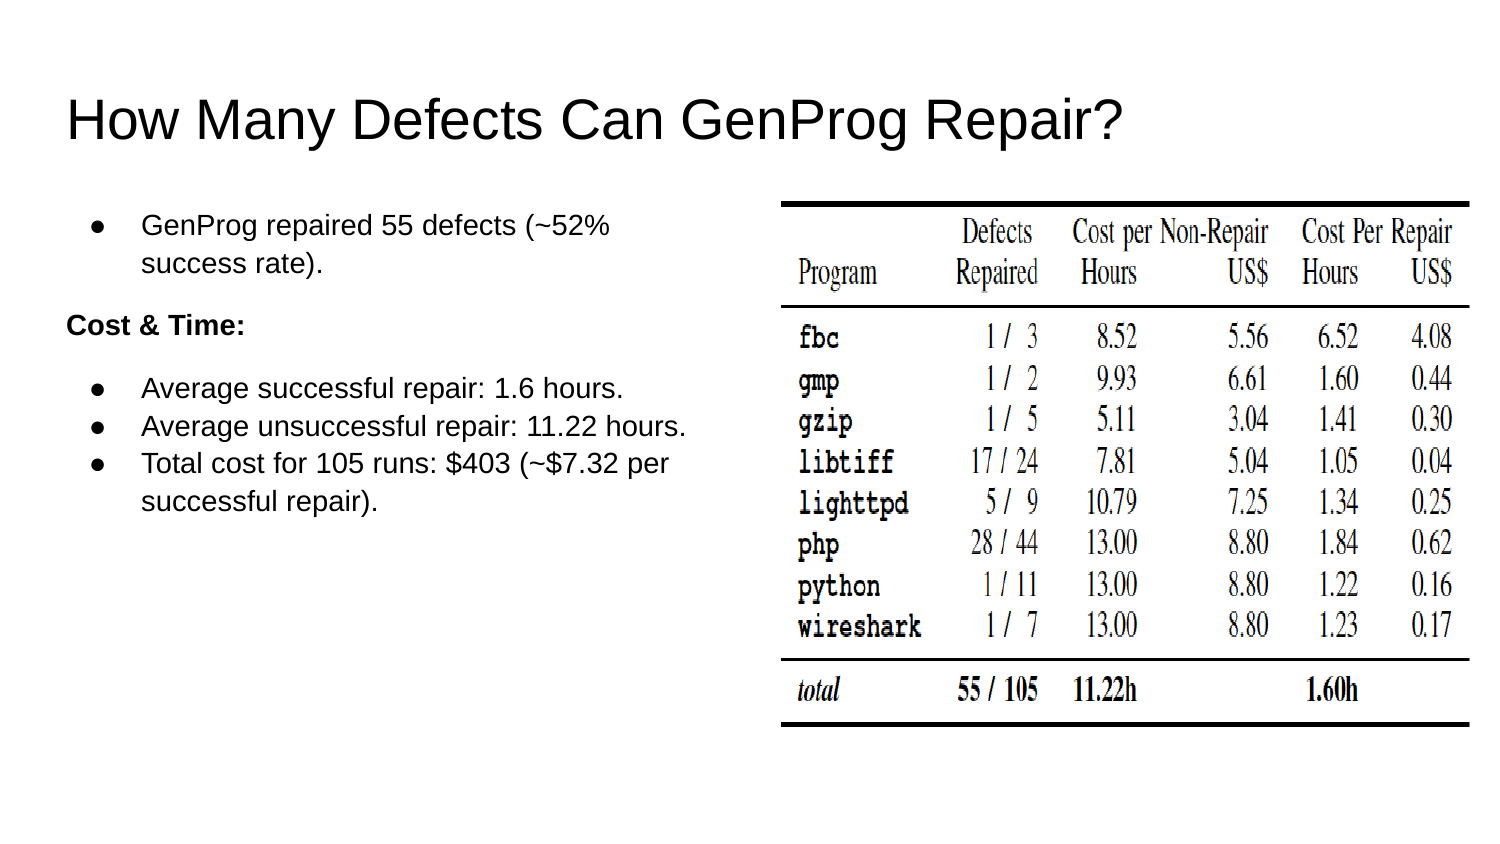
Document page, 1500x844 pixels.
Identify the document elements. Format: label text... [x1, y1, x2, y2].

picture [771, 188, 1471, 750]
list GenProg repaired 55 defects (~52% success rate). Cost & Time: Average successful repair: 1.6 hours. Average unsuccessful repair: 11.22 hours. Total cost for 105 runs: $403 (~$7.32 per successful repair). [51, 189, 708, 750]
title How Many Defects Can GenProg Repair? [51, 72, 1449, 167]
